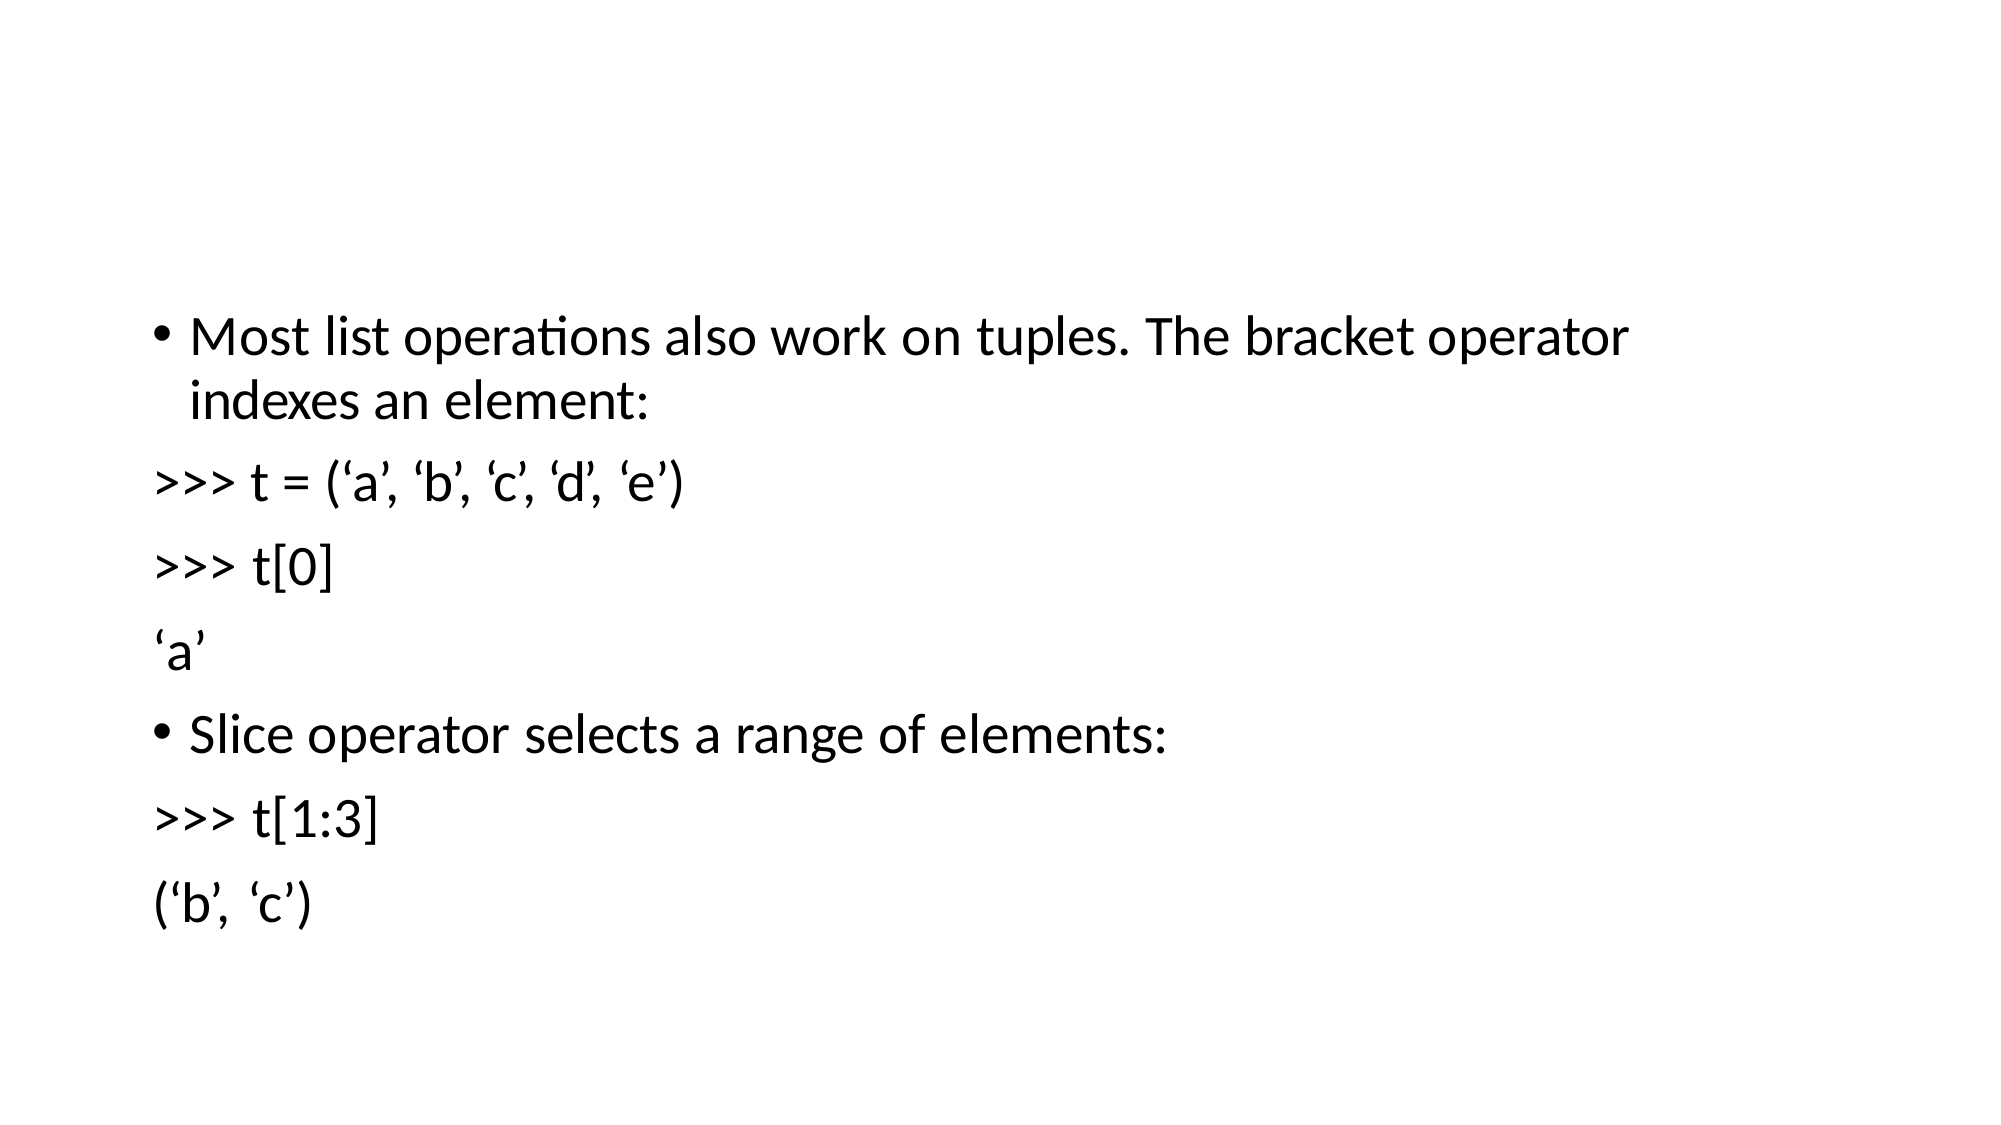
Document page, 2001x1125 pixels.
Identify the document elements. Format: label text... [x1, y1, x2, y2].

text_box Most list operations also work on tuples. The bracket operator indexes an element: >>> t = (‘a’, ‘b’, ‘c’, ‘d’, ‘e’) >>> t[0] ‘a’ Slice operator selects a range of elements: >>> t[1:3] (‘b’, ‘c’) [150, 294, 1664, 934]
